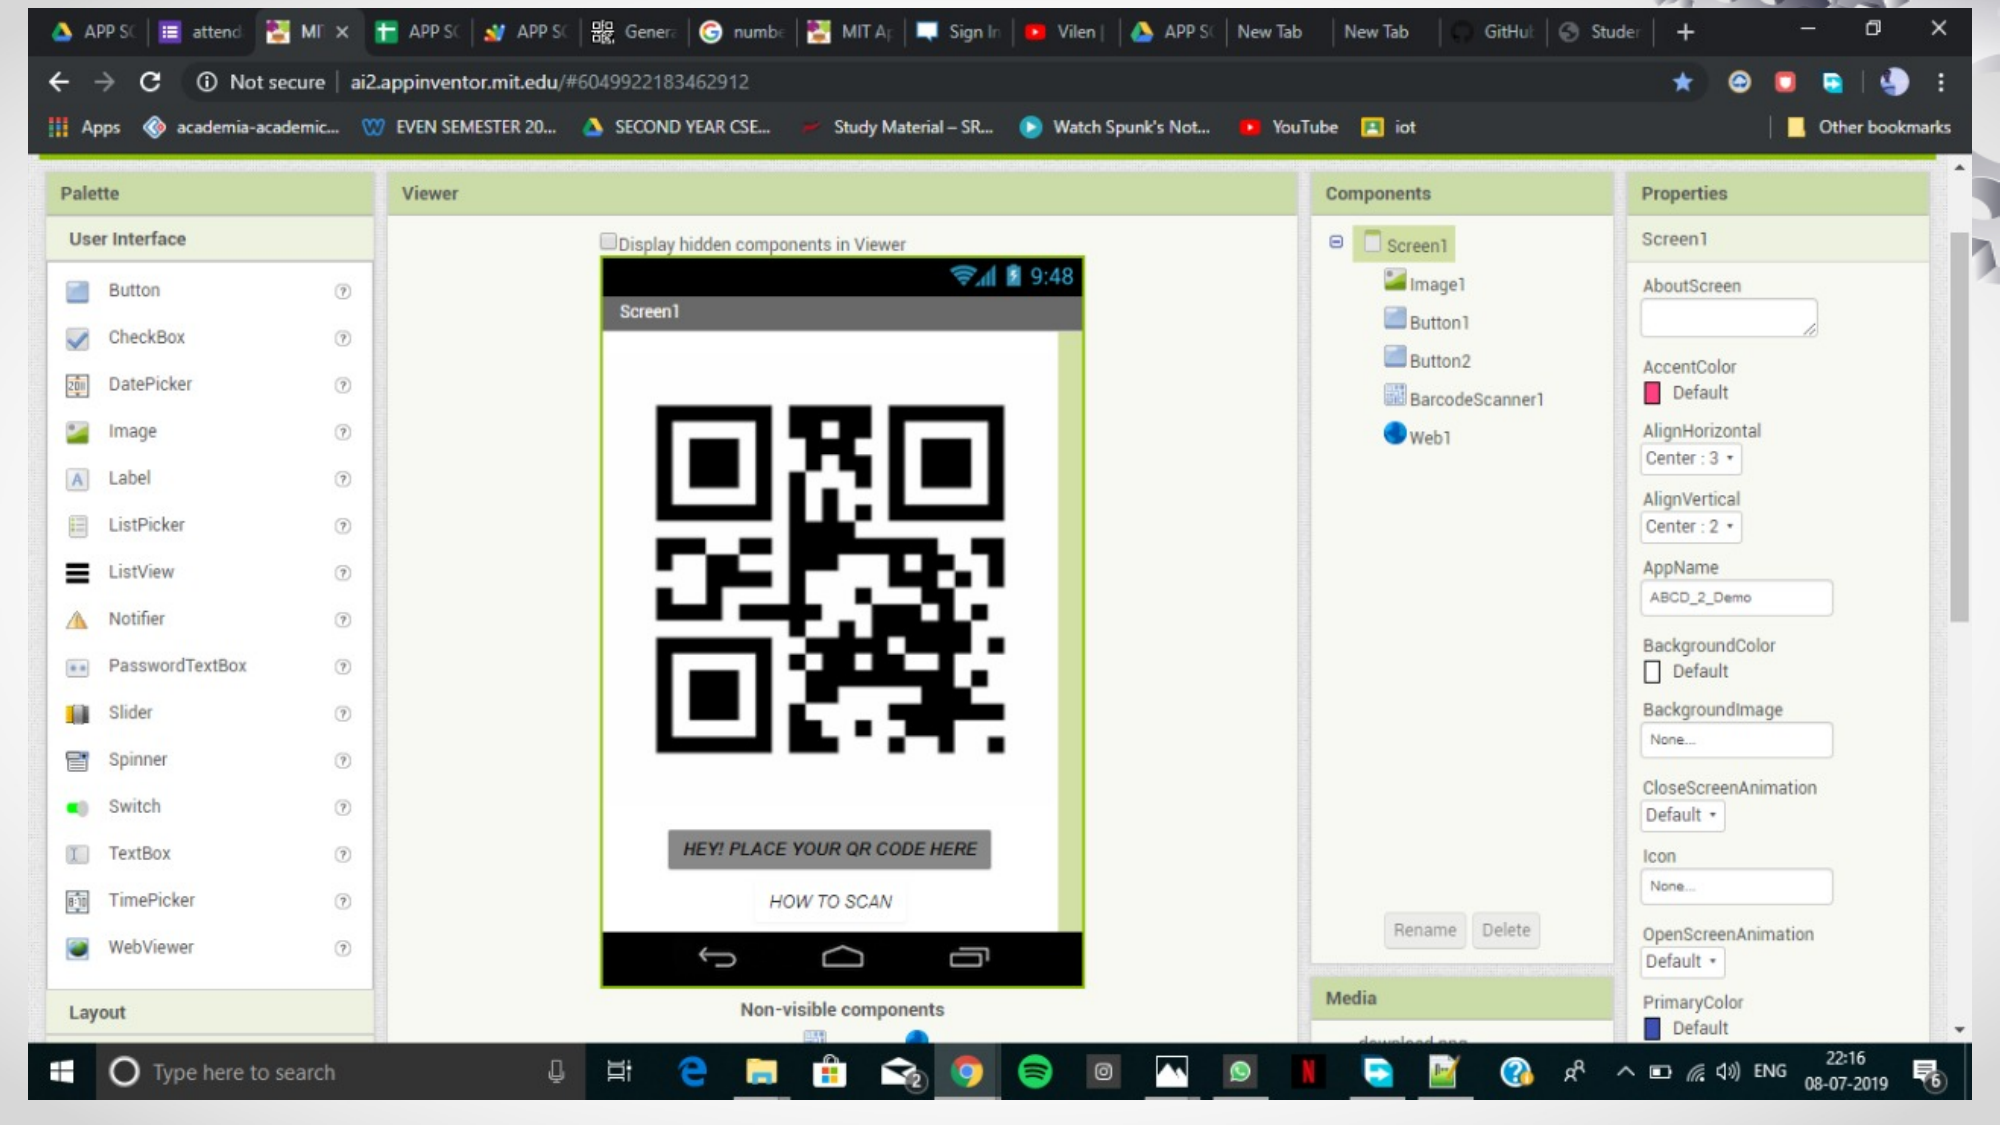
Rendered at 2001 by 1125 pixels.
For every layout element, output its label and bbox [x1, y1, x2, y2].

list [28, 8, 1972, 1100]
picture [0, 0, 2000, 1125]
